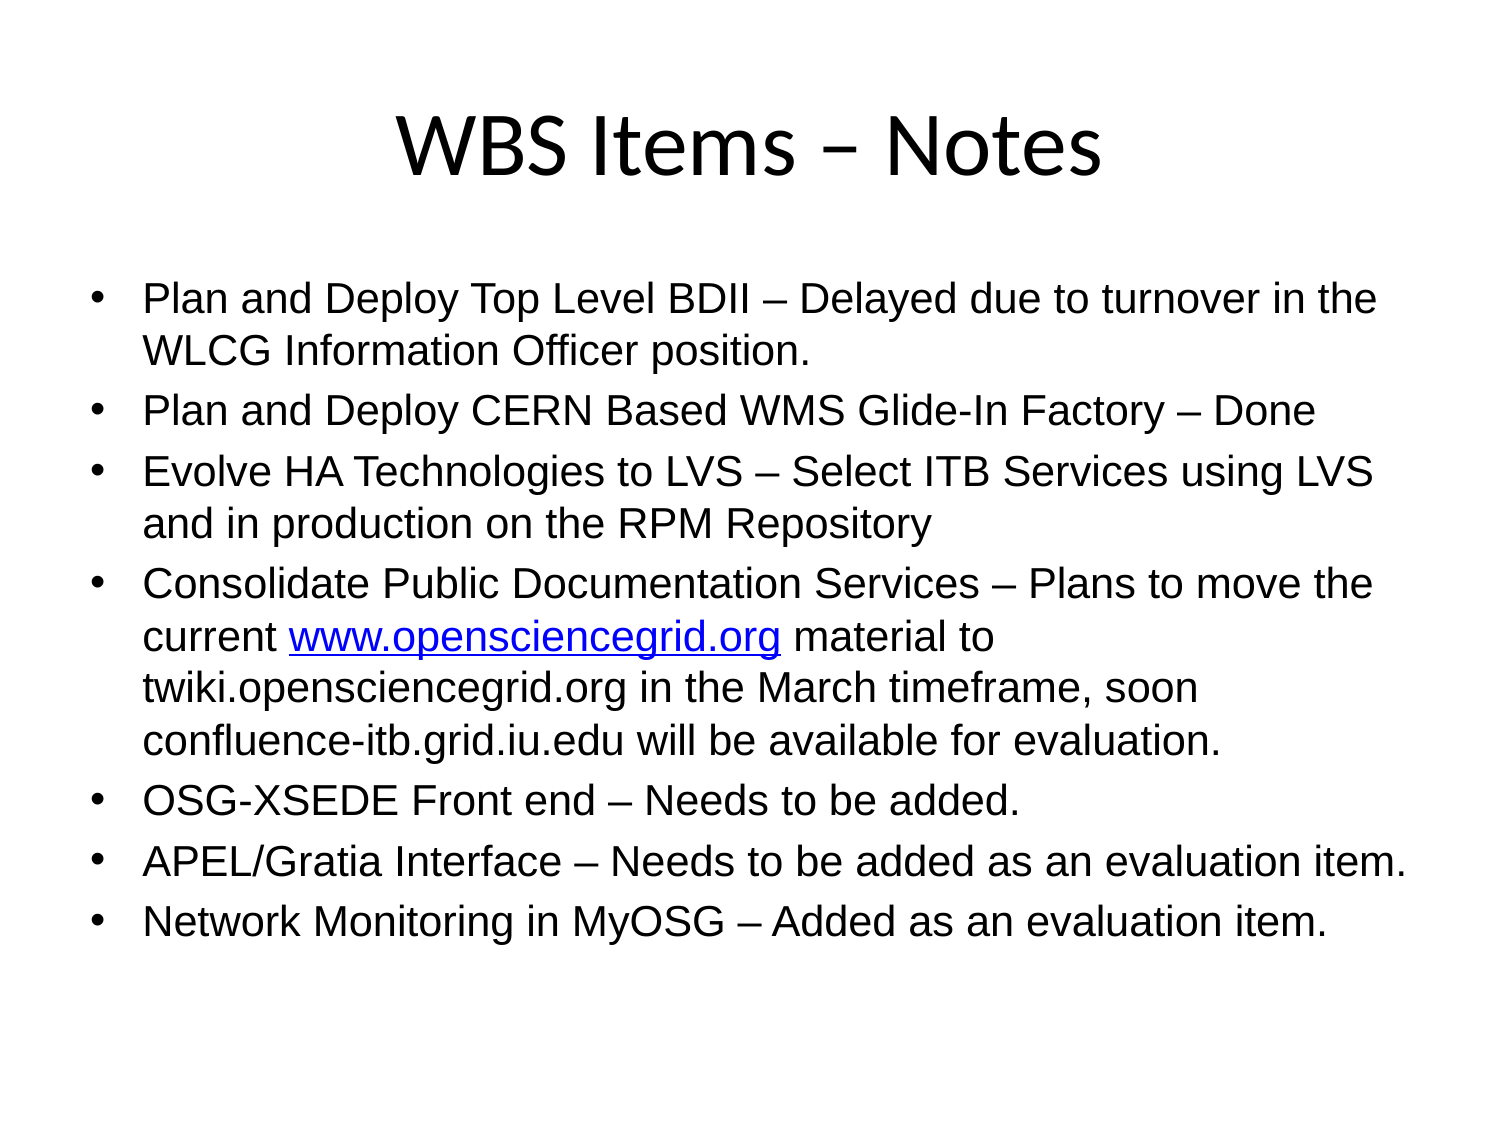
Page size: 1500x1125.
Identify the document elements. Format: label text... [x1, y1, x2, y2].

list Plan and Deploy Top Level BDII – Delayed due to turnover in the WLCG Information Officer position. Plan and Deploy CERN Based WMS Glide-In Factory – Done Evolve HA Technologies to LVS – Select ITB Services using LVS and in production on the RPM Repository Consolidate Public Documentation Services – Plans to move the current www.opensciencegrid.org material to twiki.opensciencegrid.org in the March timeframe, soon confluence-itb.grid.iu.edu will be available for evaluation. OSG-XSEDE Front end – Needs to be added. APEL/Gratia Interface – Needs to be added as an evaluation item. Network Monitoring in MyOSG – Added as an evaluation item. [75, 262, 1425, 1005]
title WBS Items – Notes [75, 45, 1425, 233]
